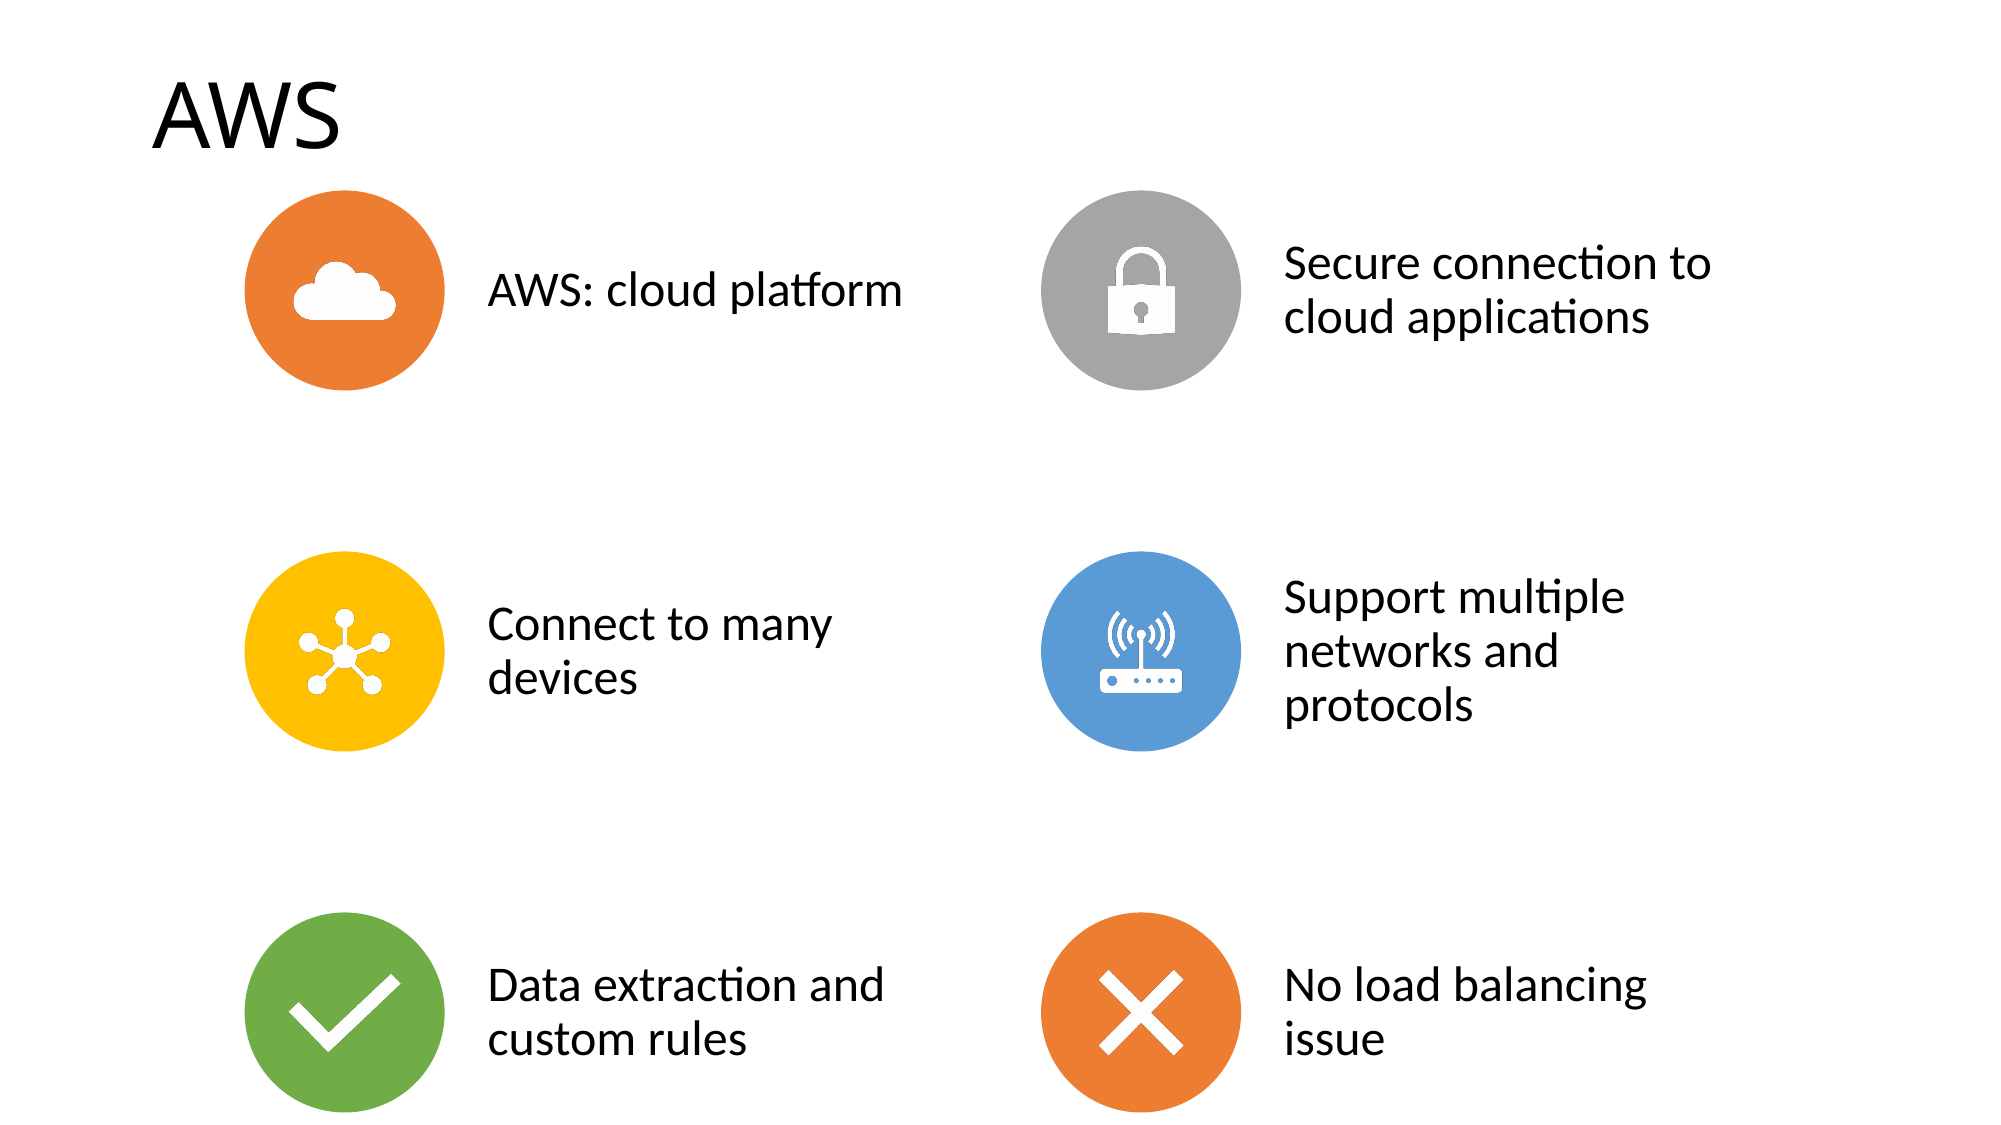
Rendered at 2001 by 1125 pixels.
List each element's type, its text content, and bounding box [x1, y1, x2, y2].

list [0, 177, 2000, 1125]
title AWS [137, 59, 1863, 177]
